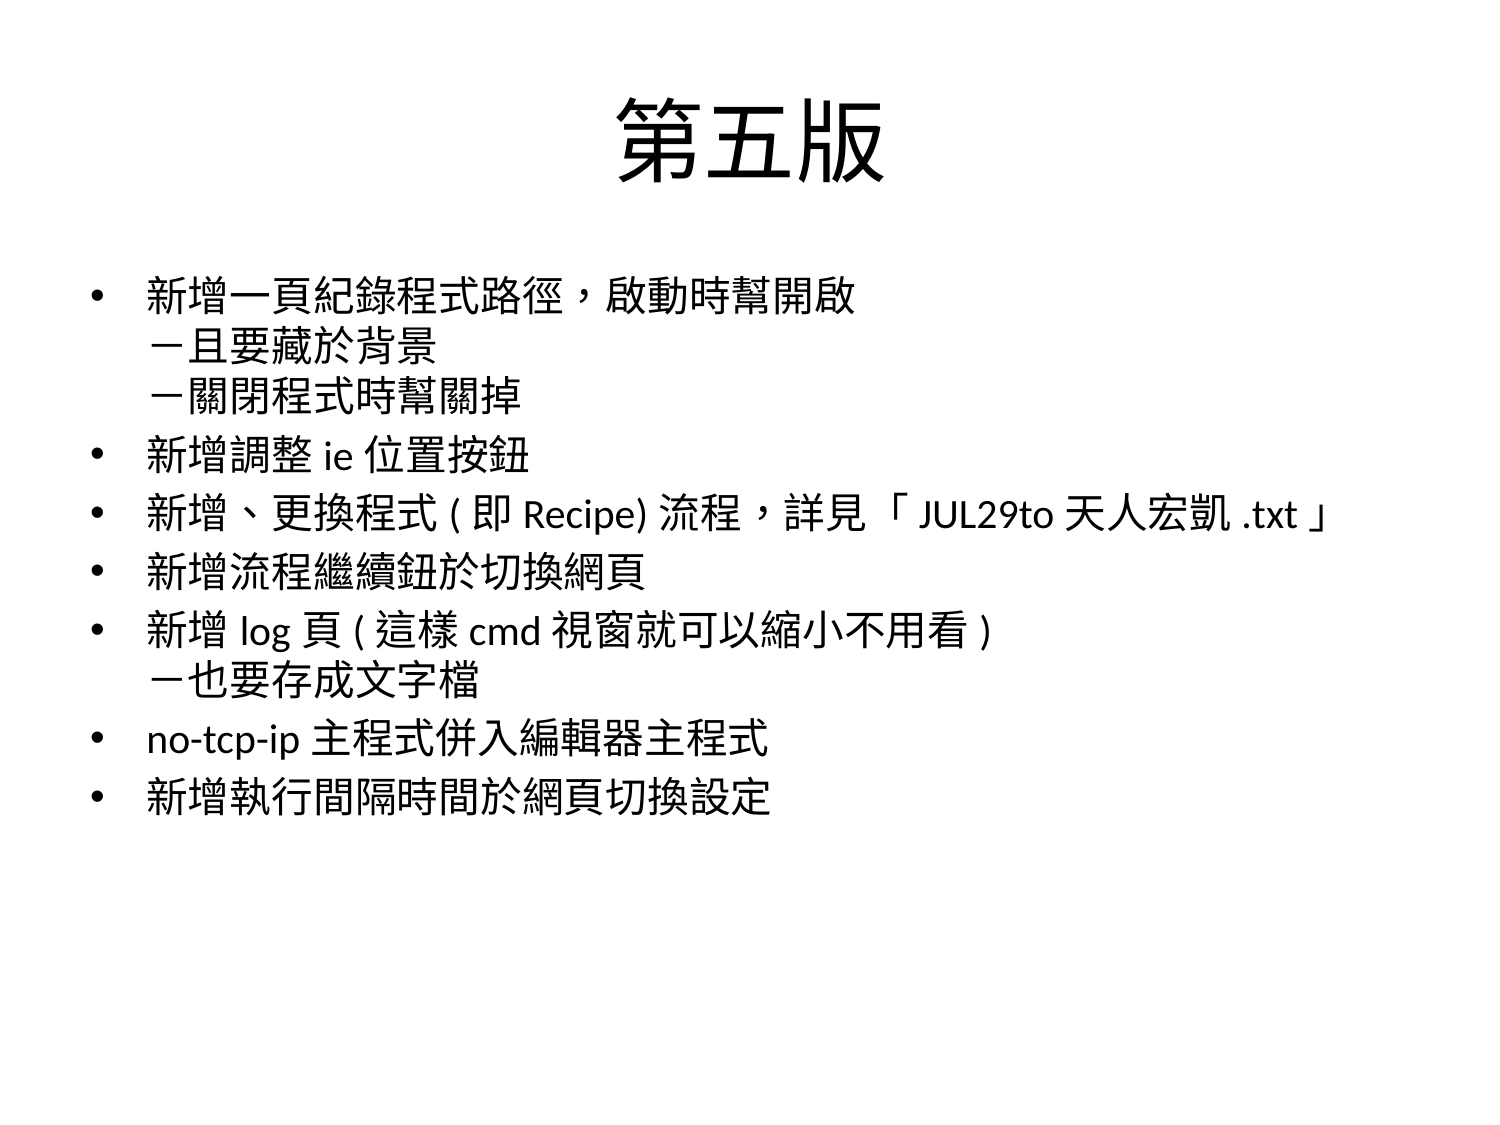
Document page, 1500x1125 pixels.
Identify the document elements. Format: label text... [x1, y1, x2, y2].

list 新增一頁紀錄程式路徑，啟動時幫開啟 －且要藏於背景 －關閉程式時幫關掉 新增調整ie位置按鈕 新增、更換程式(即Recipe)流程，詳見「JUL29to天人宏凱.txt」 新增流程繼續鈕於切換網頁 新增log頁(這樣cmd視窗就可以縮小不用看) －也要存成文字檔 no-tcp-ip主程式併入編輯器主程式 新增執行間隔時間於網頁切換設定 [75, 262, 1425, 1005]
title 第五版 [75, 45, 1425, 233]
